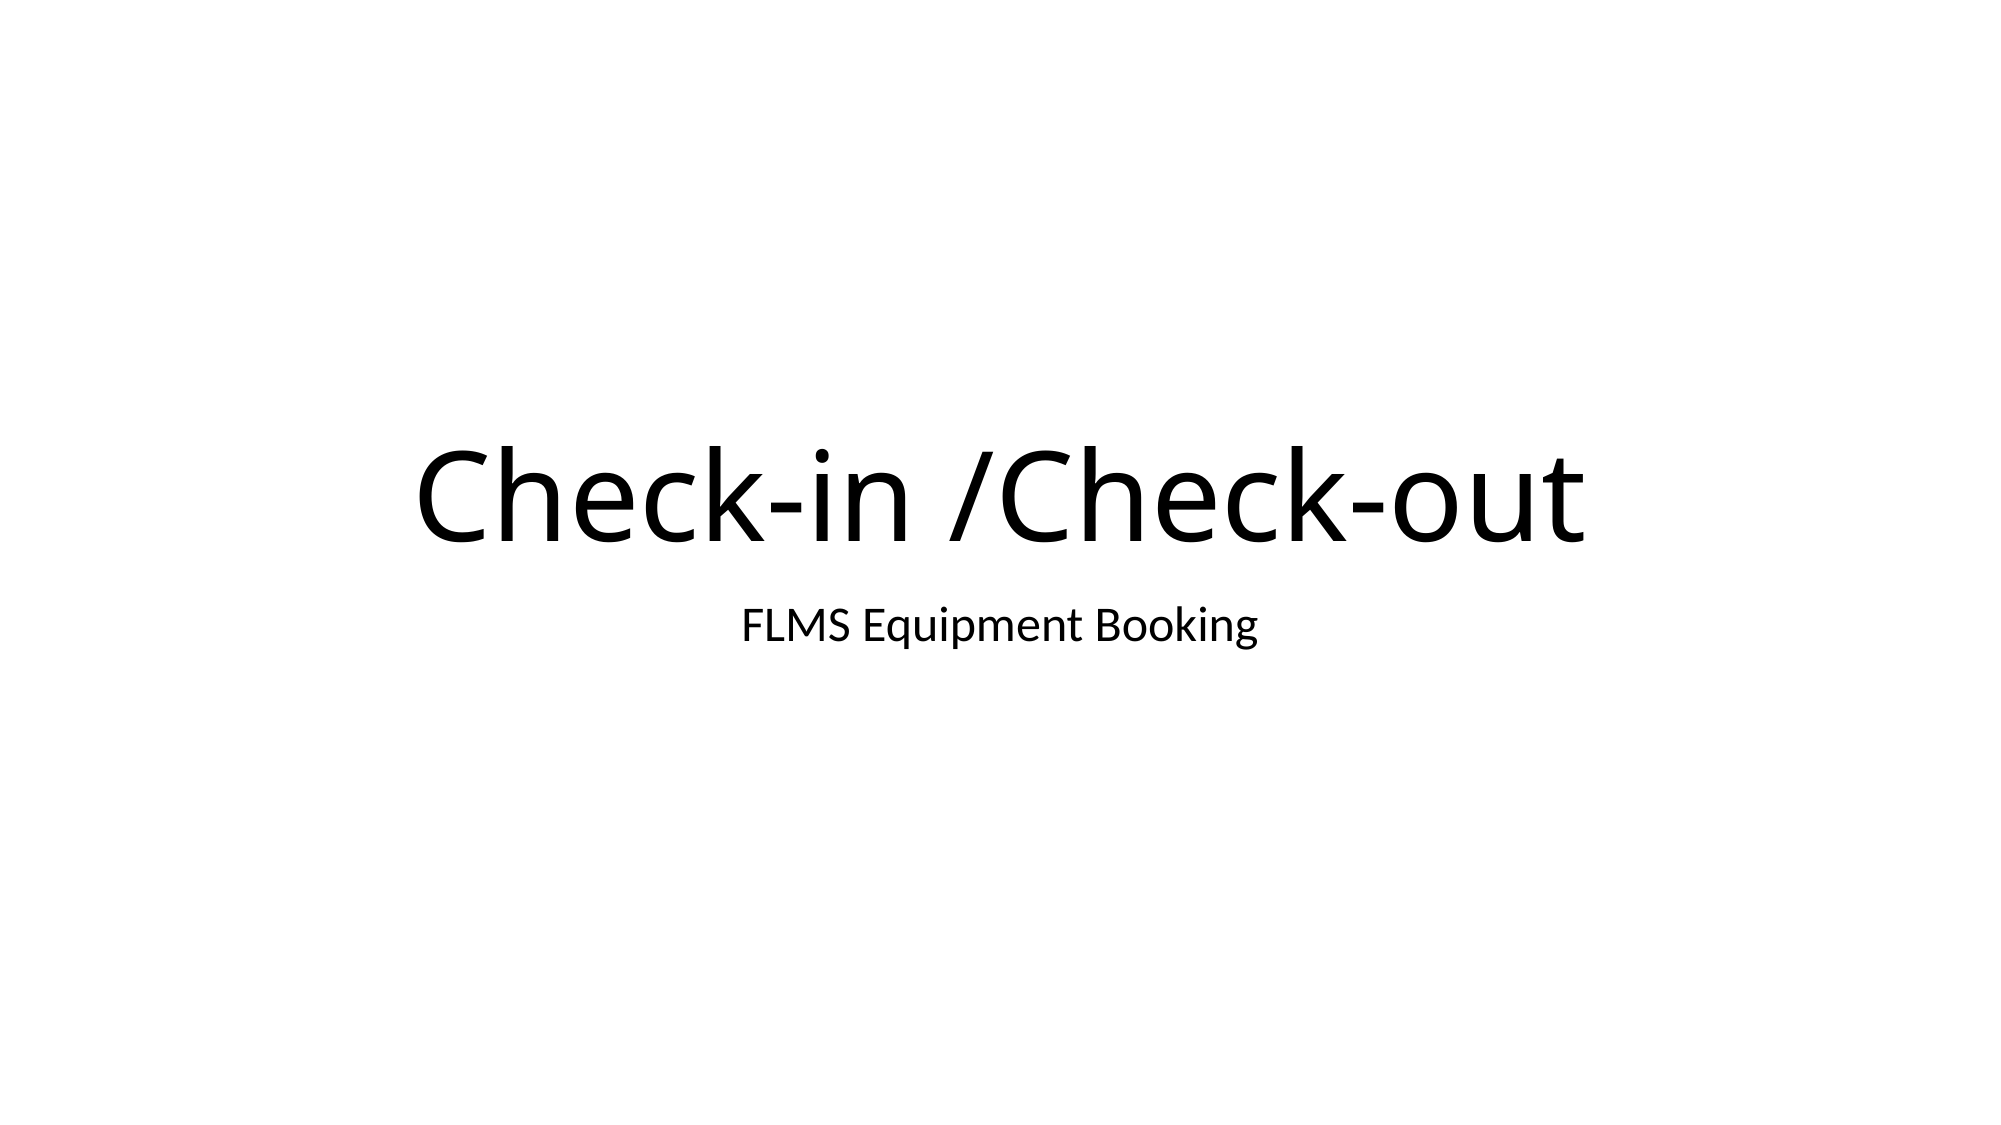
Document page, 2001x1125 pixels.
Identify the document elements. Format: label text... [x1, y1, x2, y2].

subtitle FLMS Equipment Booking [249, 590, 1750, 863]
title Check-in /Check-out [249, 184, 1750, 576]
